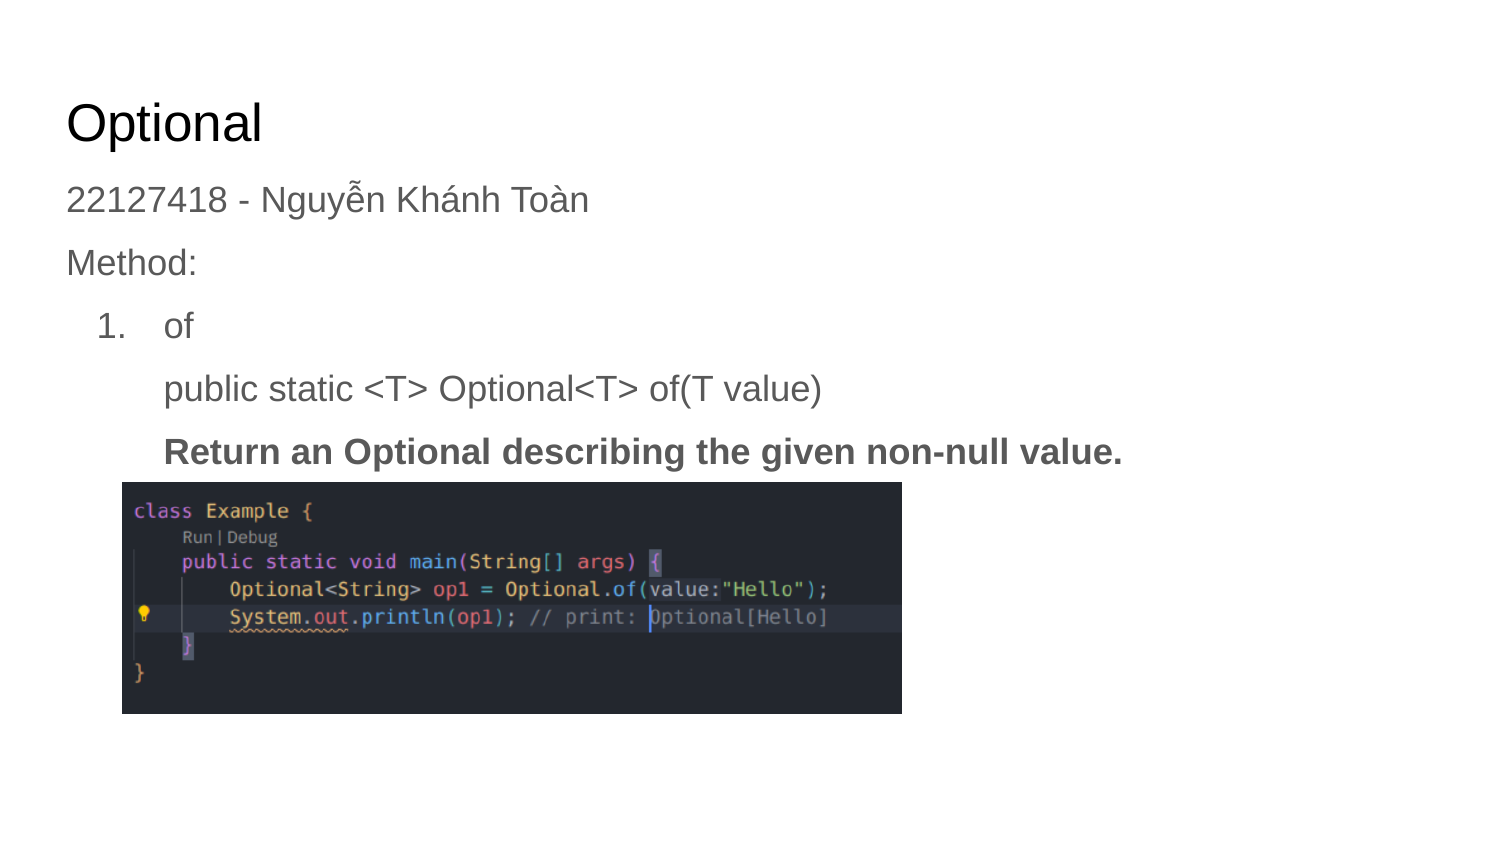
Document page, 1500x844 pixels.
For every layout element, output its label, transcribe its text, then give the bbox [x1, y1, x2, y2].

list 22127418 - Nguyễn Khánh Toàn Method: of public static <T> Optional<T> of(T value) Return an Optional describing the given non-null value. [51, 154, 1449, 750]
picture [122, 482, 902, 714]
title Optional [51, 72, 1449, 154]
